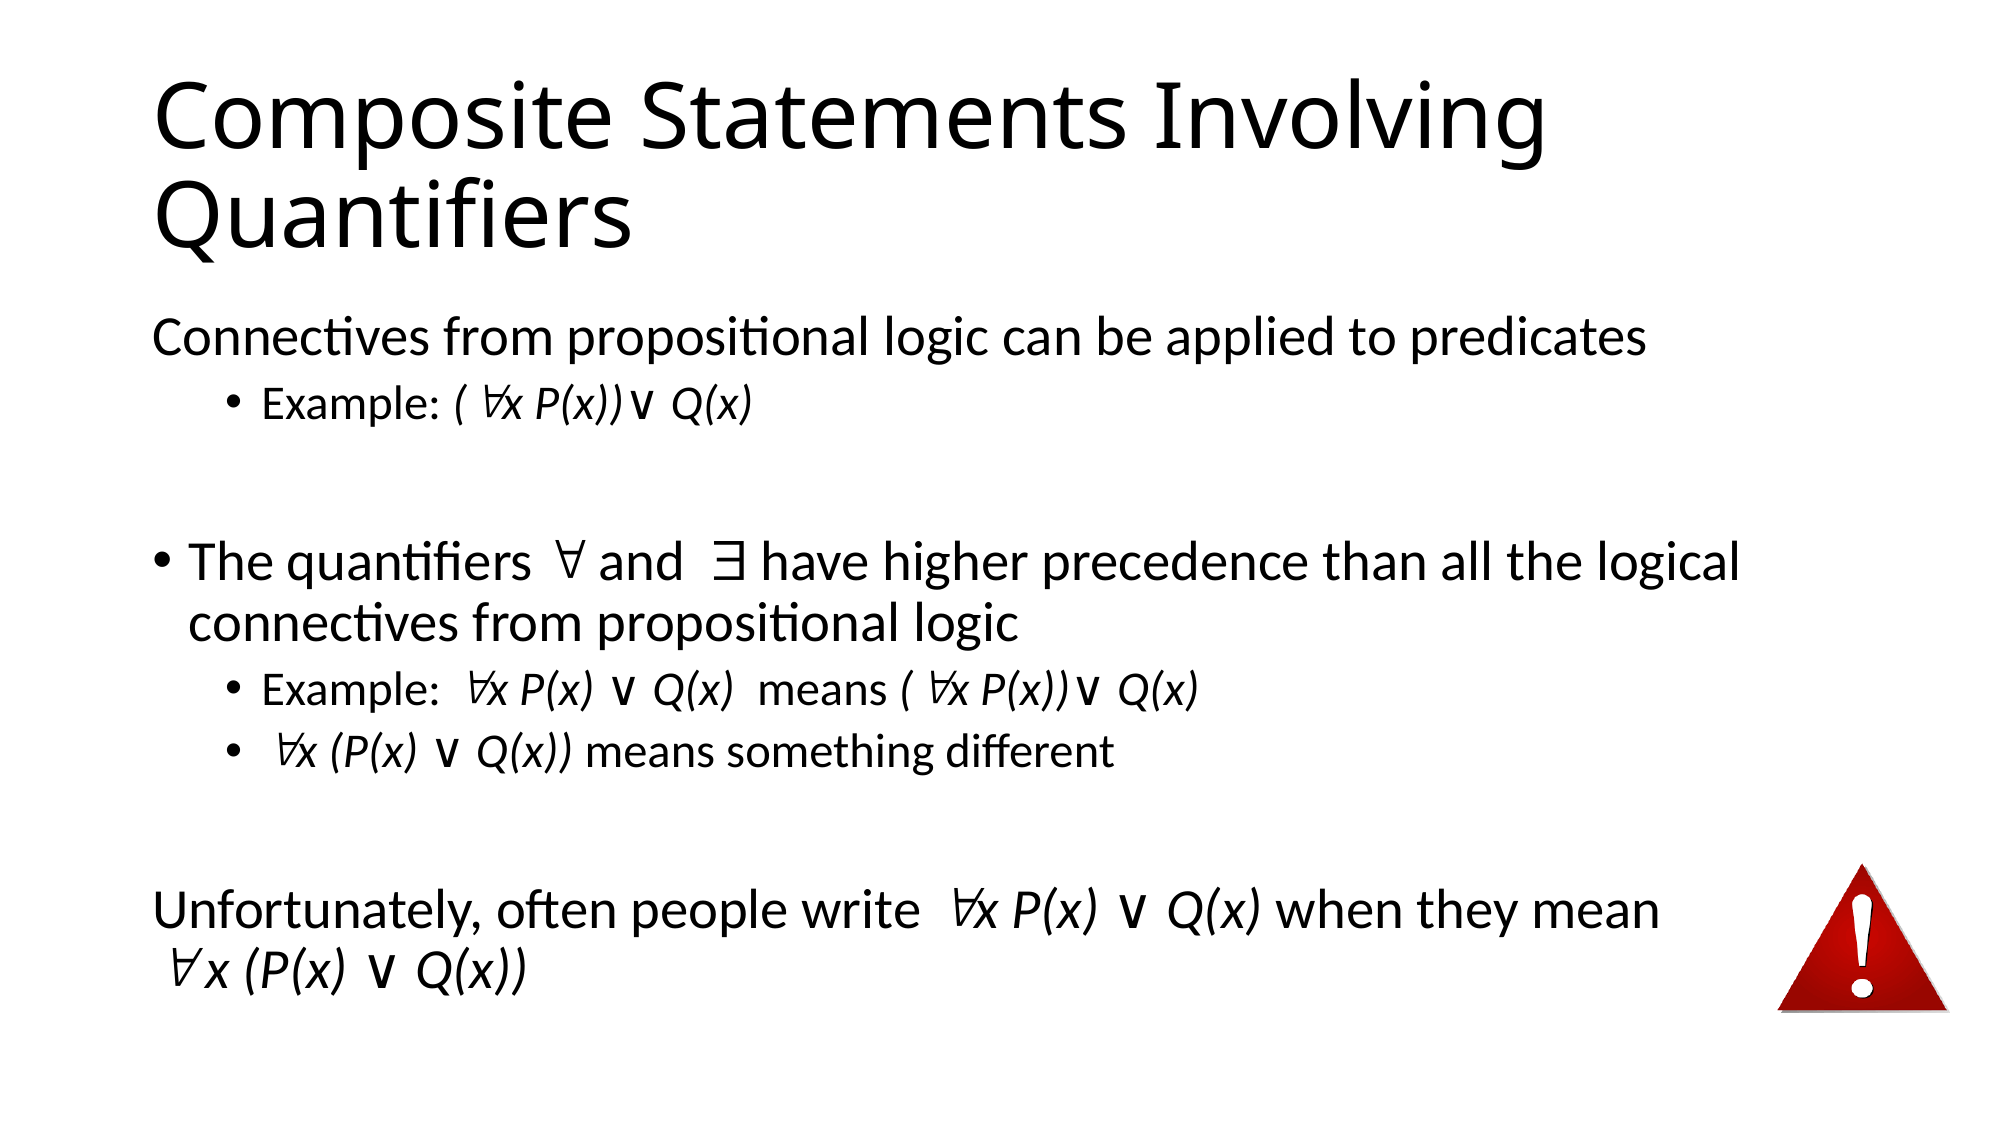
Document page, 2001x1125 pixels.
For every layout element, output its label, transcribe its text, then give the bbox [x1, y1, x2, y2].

title Composite Statements Involving Quantifiers [137, 59, 1863, 278]
picture [1775, 862, 1950, 1014]
list Connectives from propositional logic can be applied to predicates Example: (x P(x))∨ Q(x) The quantifiers  and  have higher precedence than all the logical connectives from propositional logic Example: x P(x) ∨ Q(x) means (x P(x))∨ Q(x) x (P(x) ∨ Q(x)) means something different Unfortunately, often people write x P(x) ∨ Q(x) when they mean  x (P(x) ∨ Q(x)) [137, 299, 1863, 1014]
